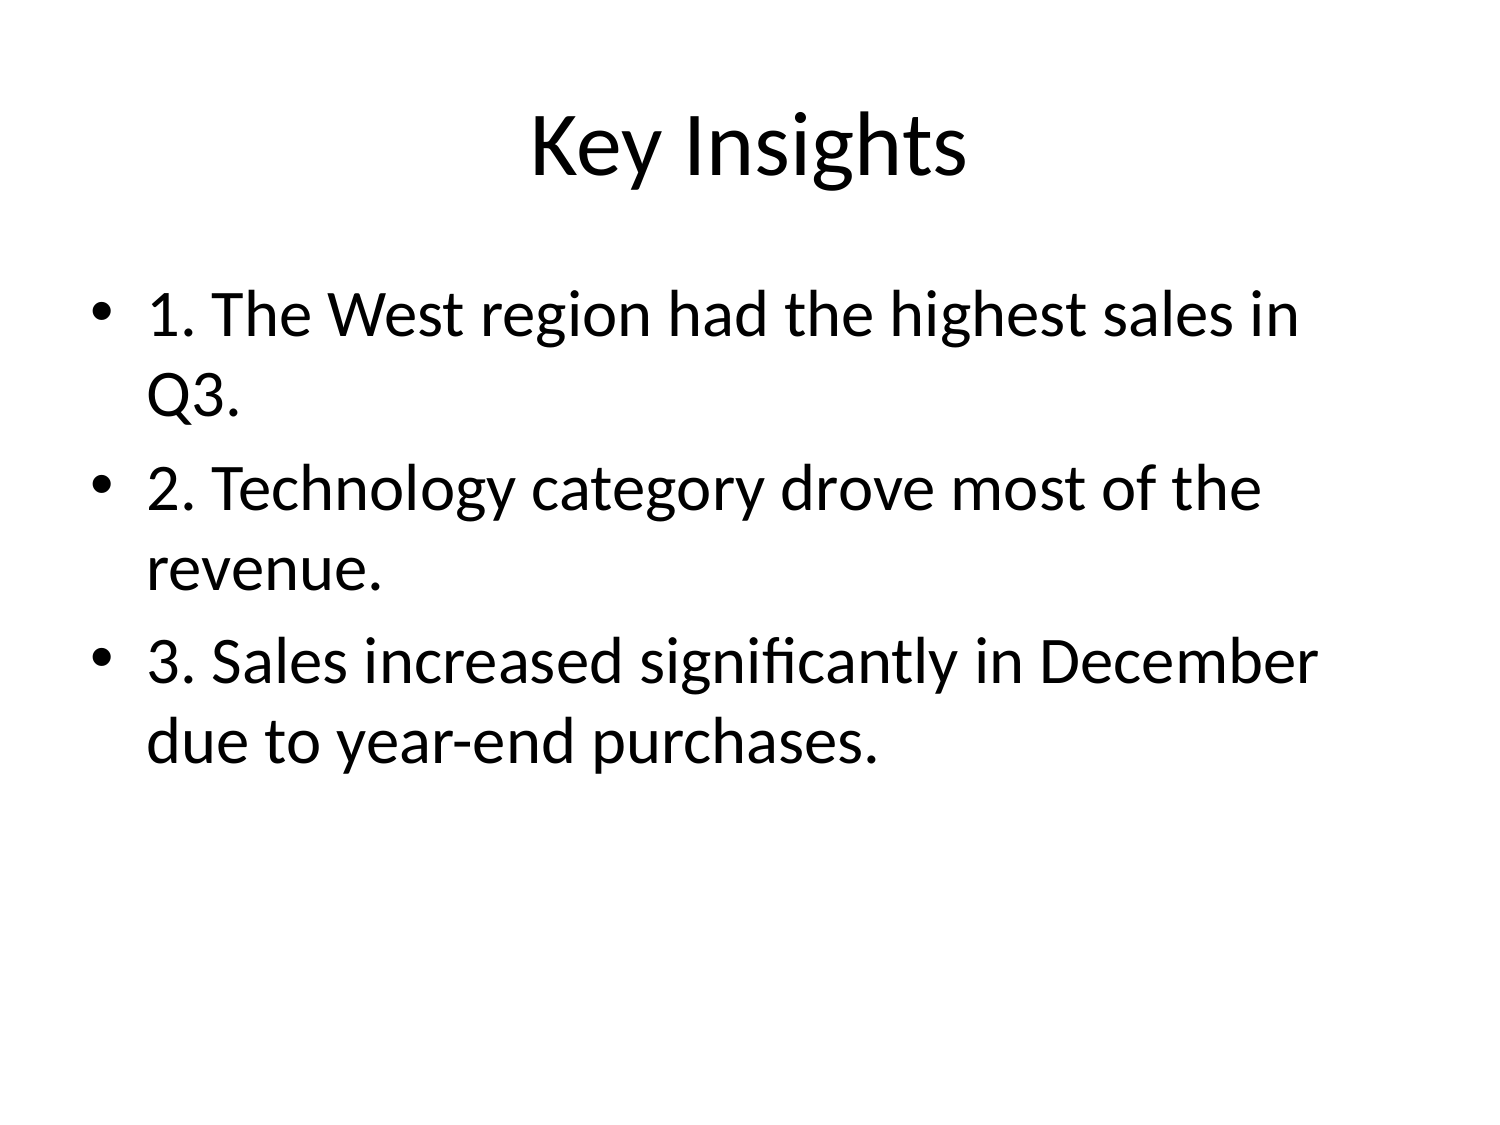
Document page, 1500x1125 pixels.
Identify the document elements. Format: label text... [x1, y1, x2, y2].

title Key Insights [75, 45, 1425, 233]
list 1. The West region had the highest sales in Q3. 2. Technology category drove most of the revenue. 3. Sales increased significantly in December due to year-end purchases. [75, 262, 1425, 1005]
